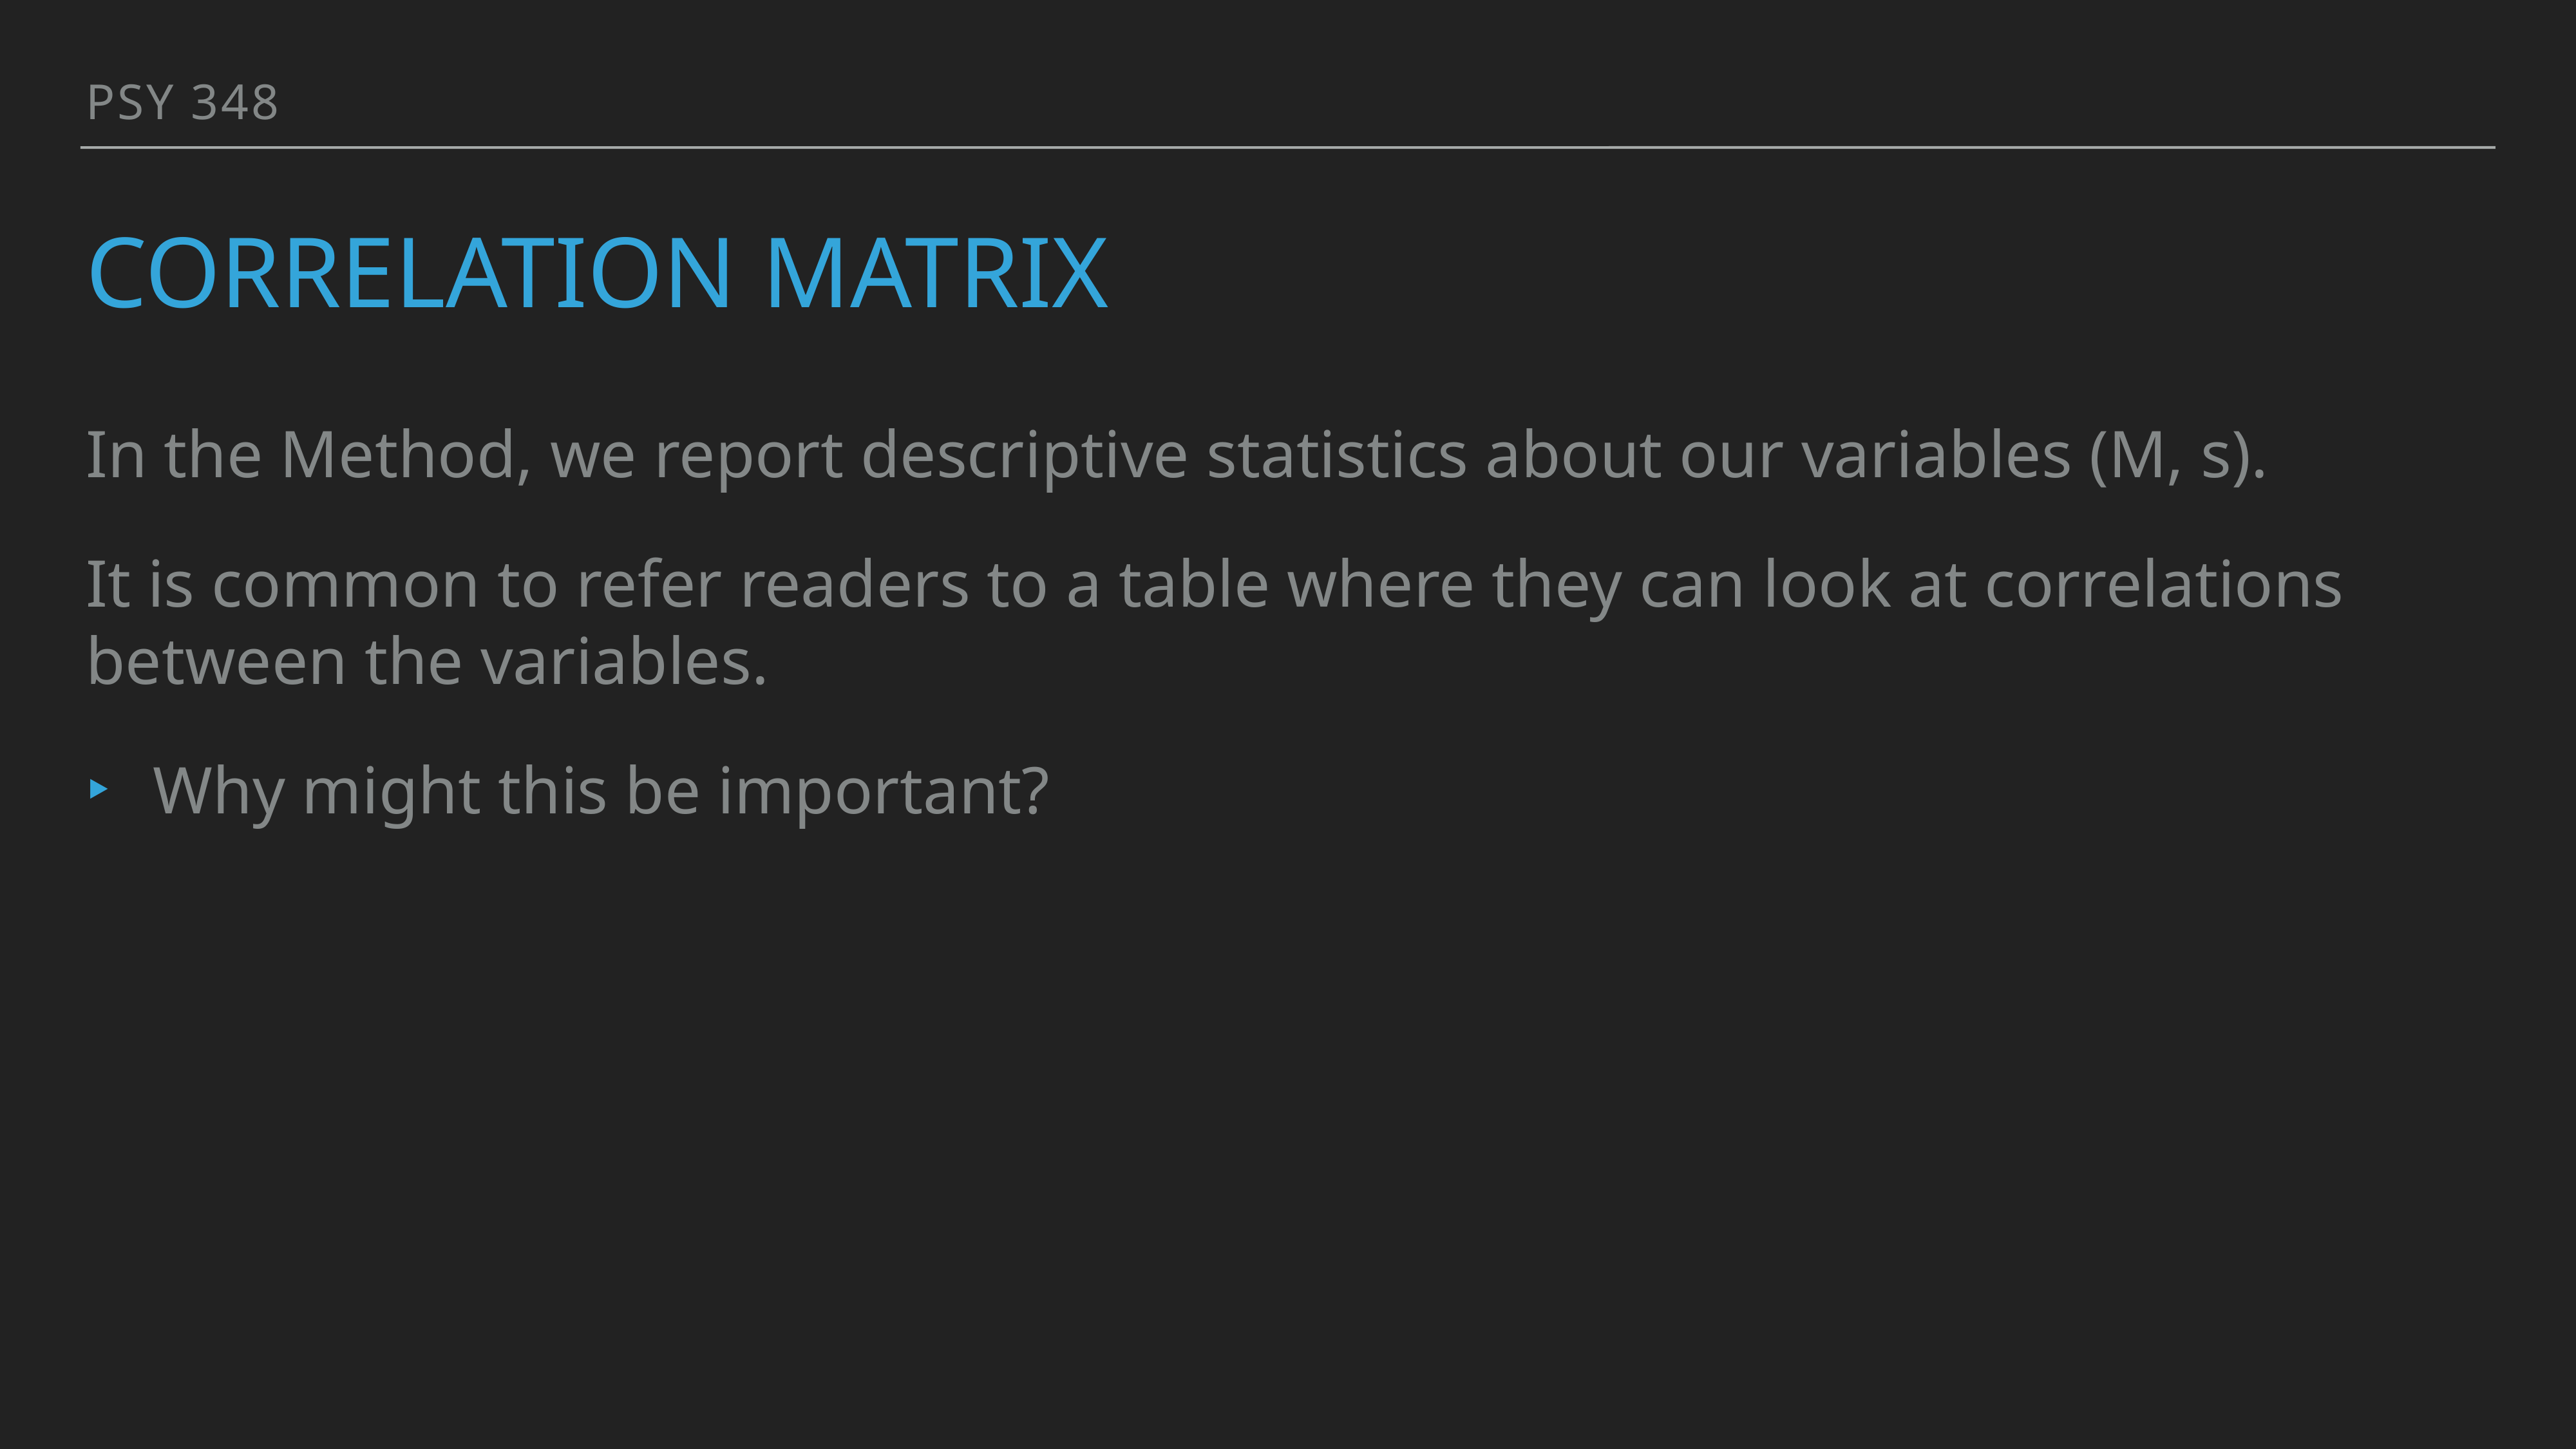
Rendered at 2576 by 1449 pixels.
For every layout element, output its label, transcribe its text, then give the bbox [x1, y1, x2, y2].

list In the Method, we report descriptive statistics about our variables (M, s). It is common to refer readers to a table where they can look at correlations between the variables. Why might this be important? [80, 407, 2496, 1316]
title Correlation Matrix [80, 227, 2496, 336]
list PSY 348 [80, 66, 2295, 135]
